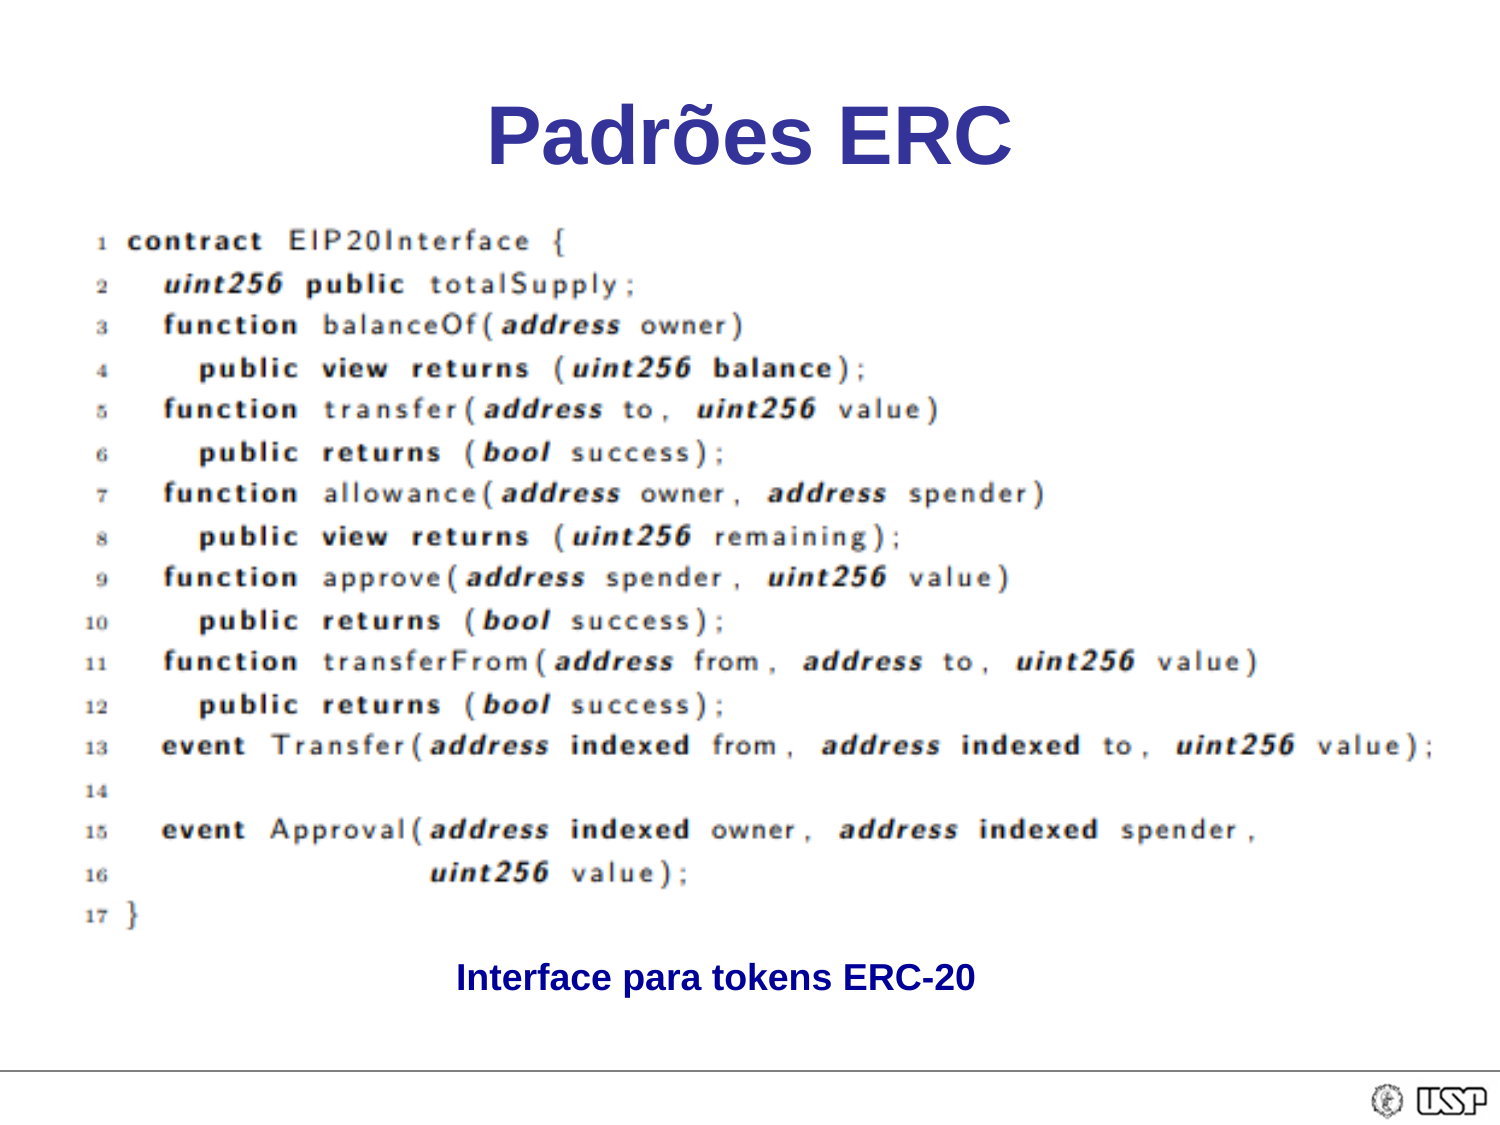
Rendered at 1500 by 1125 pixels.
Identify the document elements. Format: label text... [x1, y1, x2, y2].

text_box Interface para tokens ERC-20 [441, 948, 1059, 1013]
title Padrões ERC [112, 37, 1388, 210]
picture [1364, 1075, 1500, 1125]
picture [46, 212, 1477, 940]
